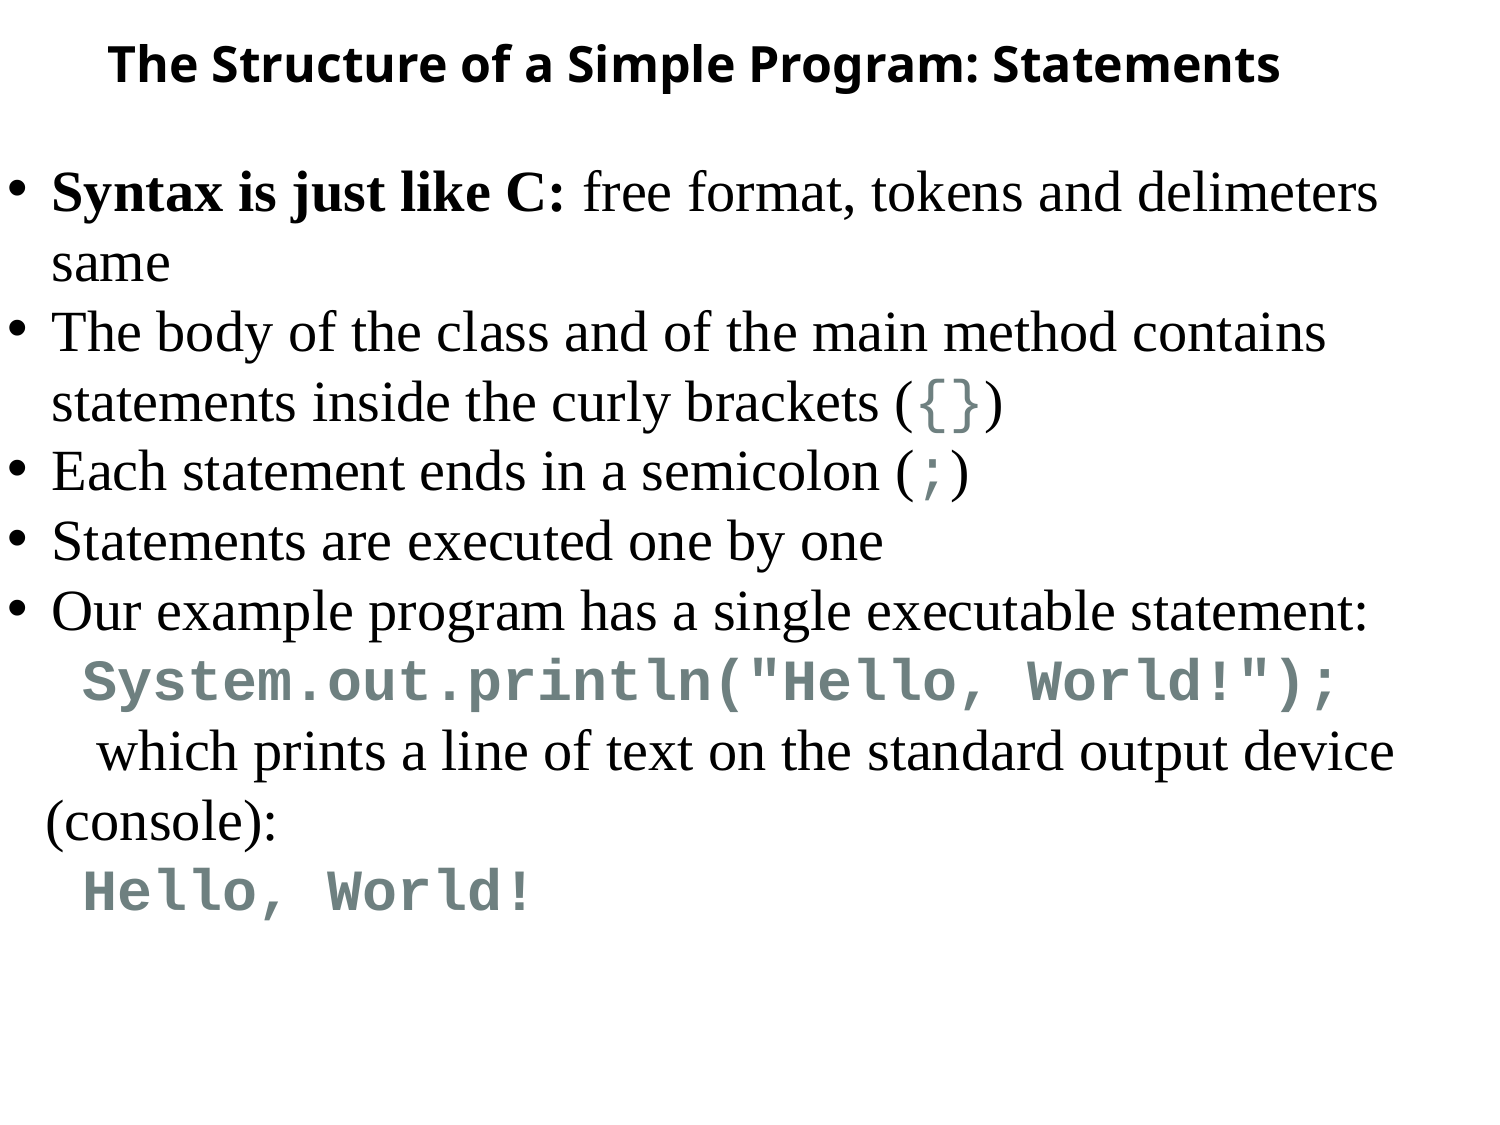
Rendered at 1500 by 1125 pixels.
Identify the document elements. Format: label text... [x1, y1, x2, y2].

text_box Syntax is just like C: free format, tokens and delimeters same The body of the class and of the main method contains statements inside the curly brackets ({}) Each statement ends in a semicolon (;) Statements are executed one by one Our example program has a single executable statement: System.out.println("Hello, World!"); which prints a line of text on the standard output device (console): Hello, World! [0, 145, 1500, 930]
text_box The Structure of a Simple Program: Statements [99, 24, 1500, 100]
